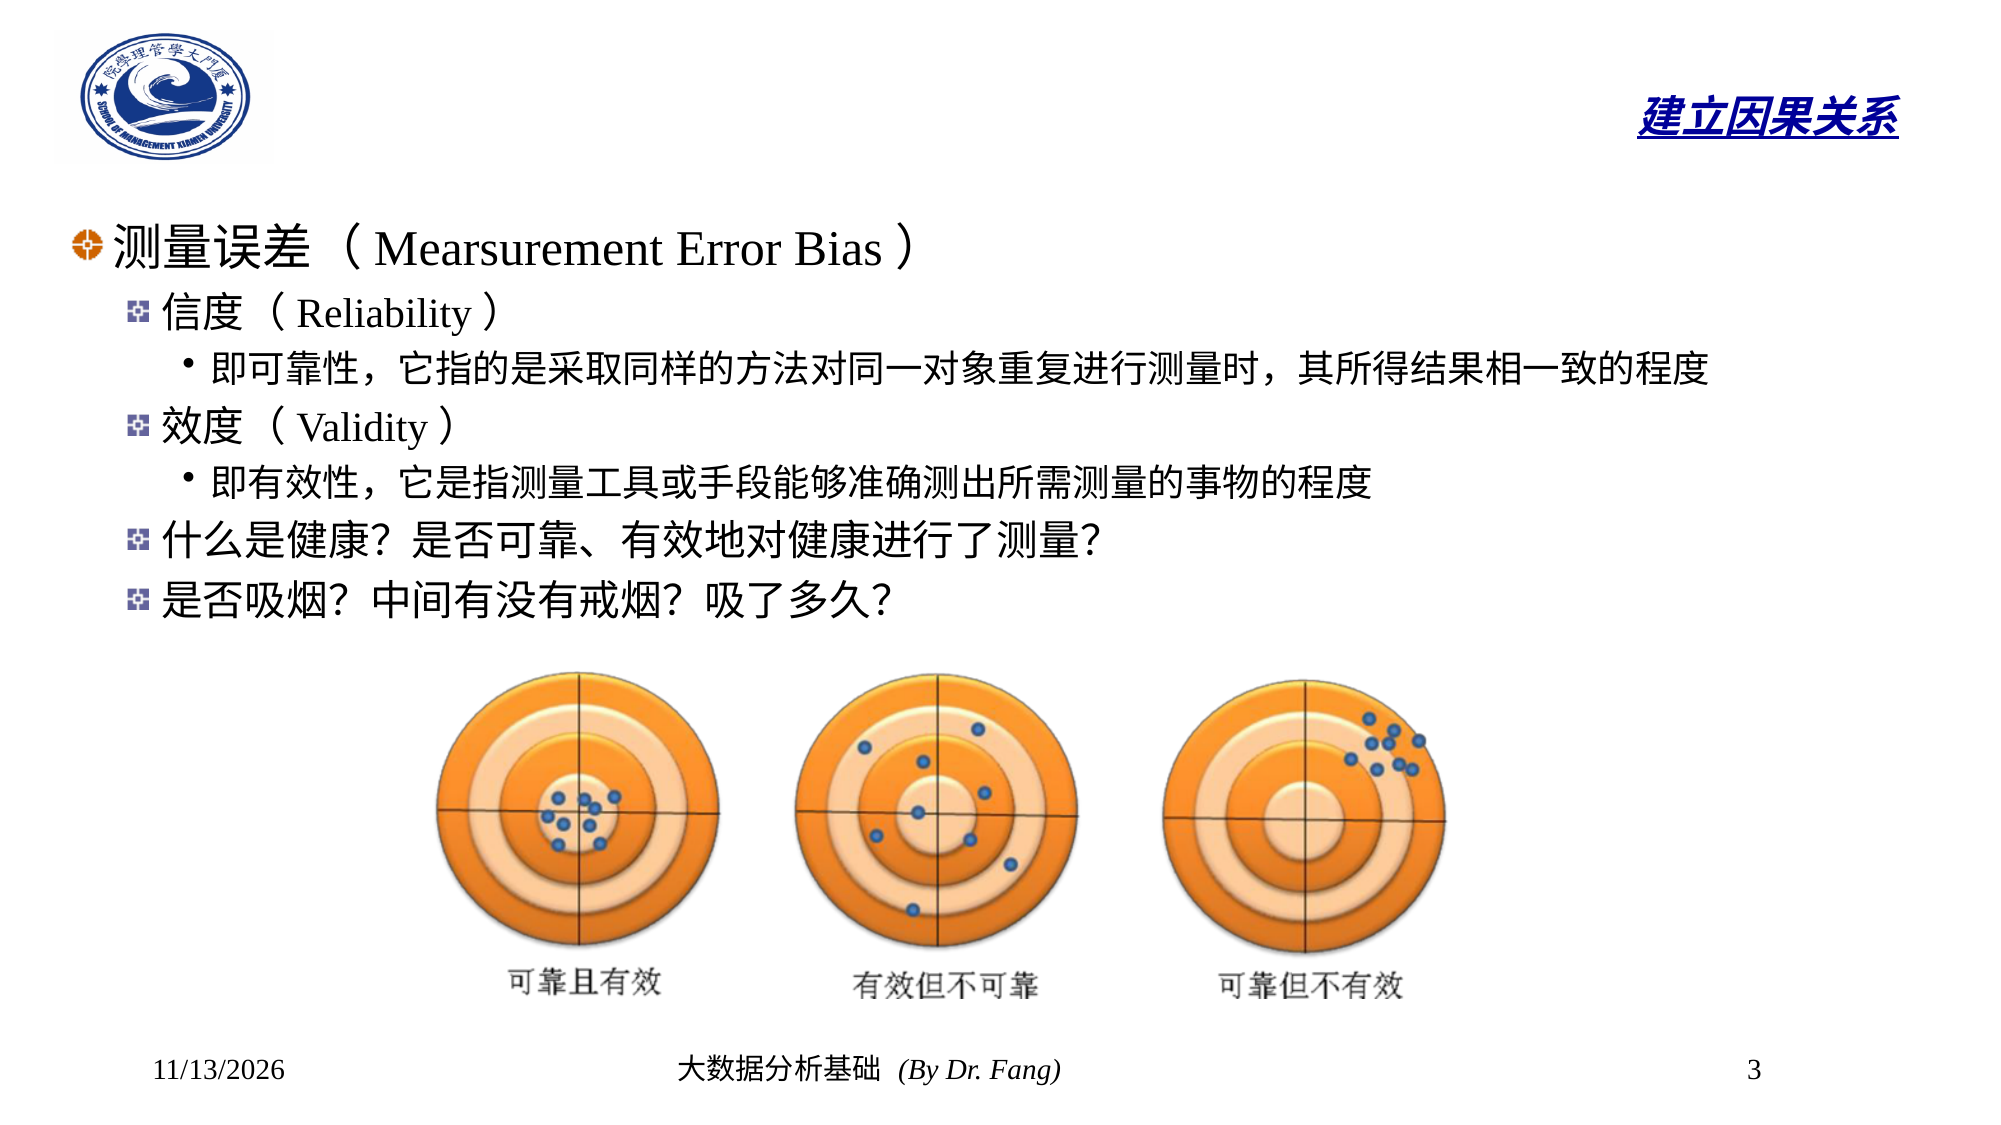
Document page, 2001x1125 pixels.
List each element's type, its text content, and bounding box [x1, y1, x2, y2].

footer 大数据分析基础 (By Dr. Fang) [662, 1042, 1626, 1103]
picture [69, 228, 105, 264]
picture [54, 30, 274, 164]
picture [126, 299, 149, 322]
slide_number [137, 1042, 588, 1103]
picture [126, 527, 149, 550]
slide_number 3 [1732, 1042, 1863, 1103]
picture [430, 671, 1450, 1000]
picture [126, 587, 149, 610]
list 测量误差（Mearsurement Error Bias） 信度（Reliability） 即可靠性，它指的是采取同样的方法对同一对象重复进行测量时，其所得结果相一致的程度 效度（Validity） 即有效性，它是指测量工具或手段能够准确测出所需测量的事物的程度 什么是健康？是否可靠、有效地对健康进行了测量？ 是否吸烟？中间有没有戒烟？吸了多久？ [54, 196, 1946, 1035]
title 建立因果关系 [291, 7, 1914, 173]
picture [126, 413, 149, 436]
